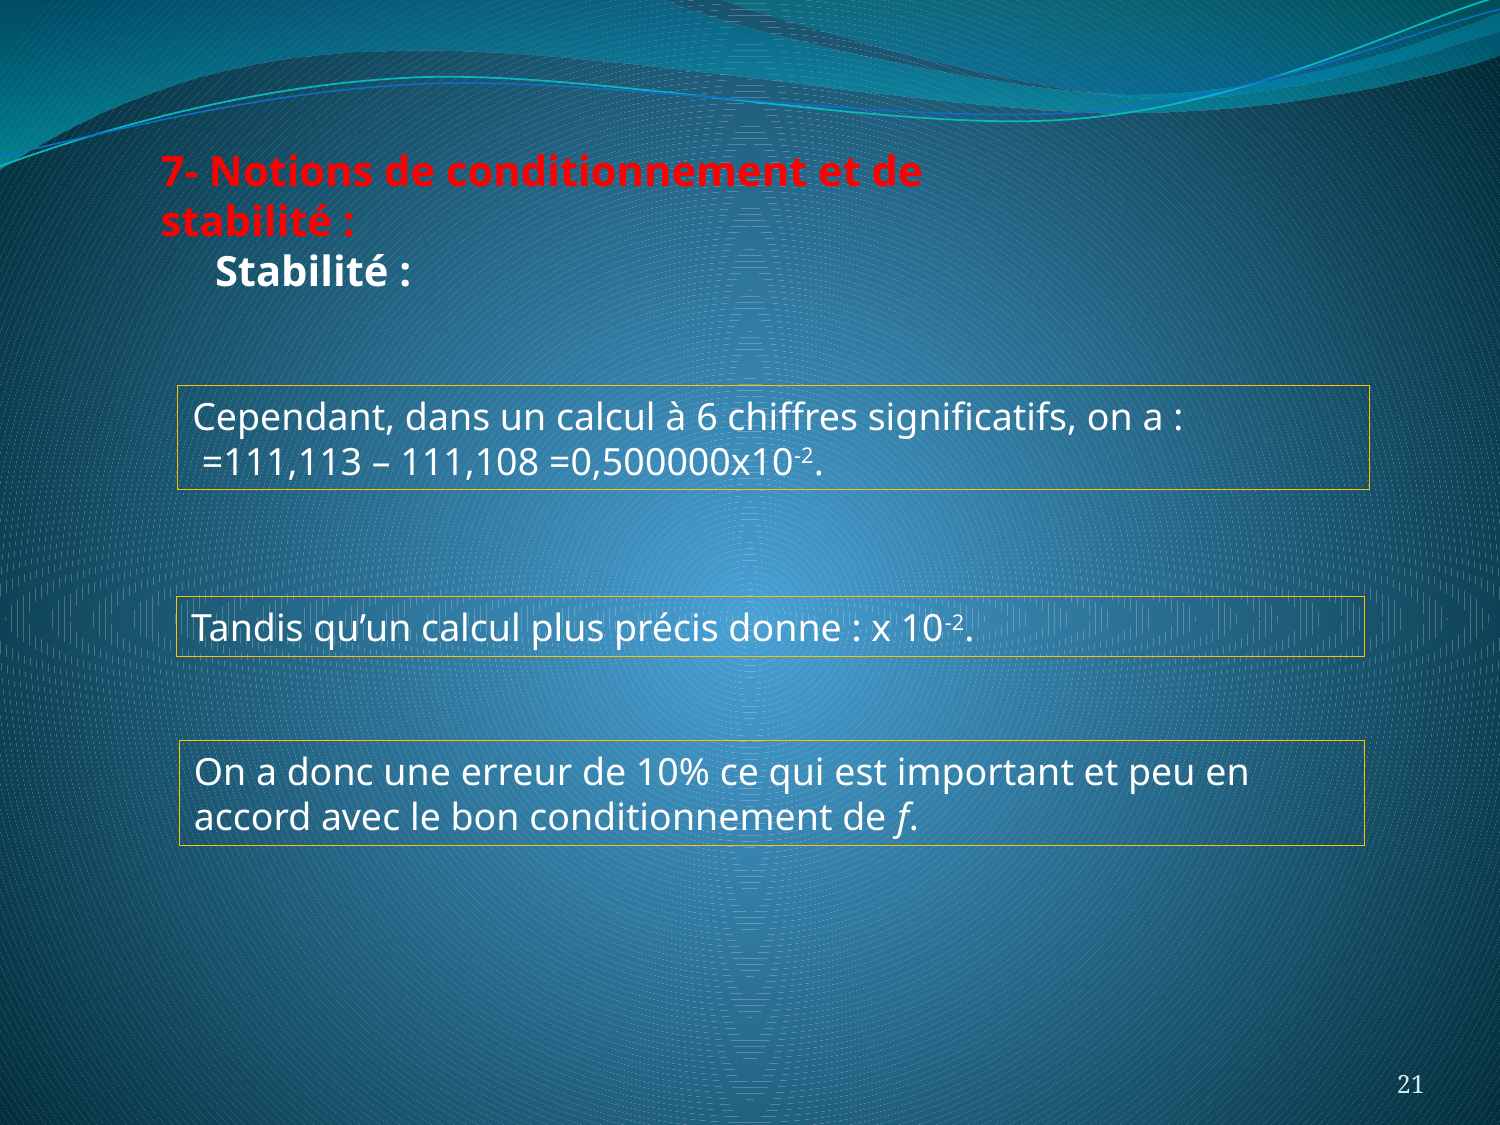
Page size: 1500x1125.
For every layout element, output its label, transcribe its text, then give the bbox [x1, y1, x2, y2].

text_box 21 [1299, 1042, 1425, 1103]
text_box Stabilité : [200, 237, 593, 302]
text_box On a donc une erreur de 10% ce qui est important et peu en accord avec le bon conditionnement de f. [179, 740, 1365, 846]
text_box 7- Notions de conditionnement et de stabilité : [146, 137, 1092, 252]
